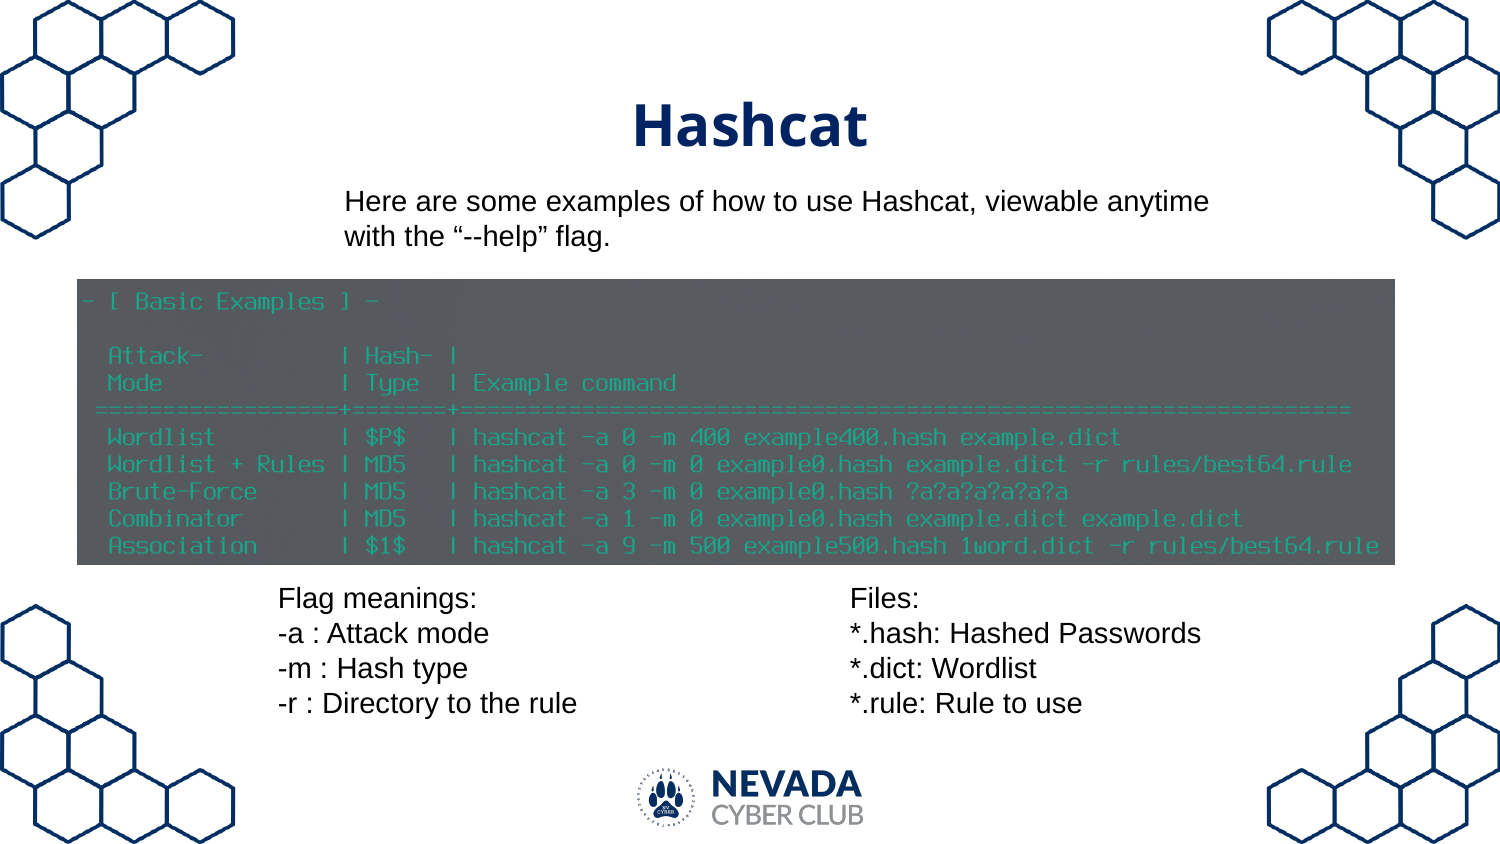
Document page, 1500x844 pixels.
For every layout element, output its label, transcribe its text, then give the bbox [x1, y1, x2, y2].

text_box Files: *.hash: Hashed Passwords *.dict: Wordlist *.rule: Rule to use [835, 574, 1283, 734]
text_box Flag meanings: -a : Attack mode -m : Hash type -r : Directory to the rule [263, 574, 699, 630]
text_box Here are some examples of how to use Hashcat, viewable anytime with the “--help” flag. [254, 166, 1246, 267]
picture [0, 0, 1500, 844]
title Hashcat [51, 72, 1449, 167]
